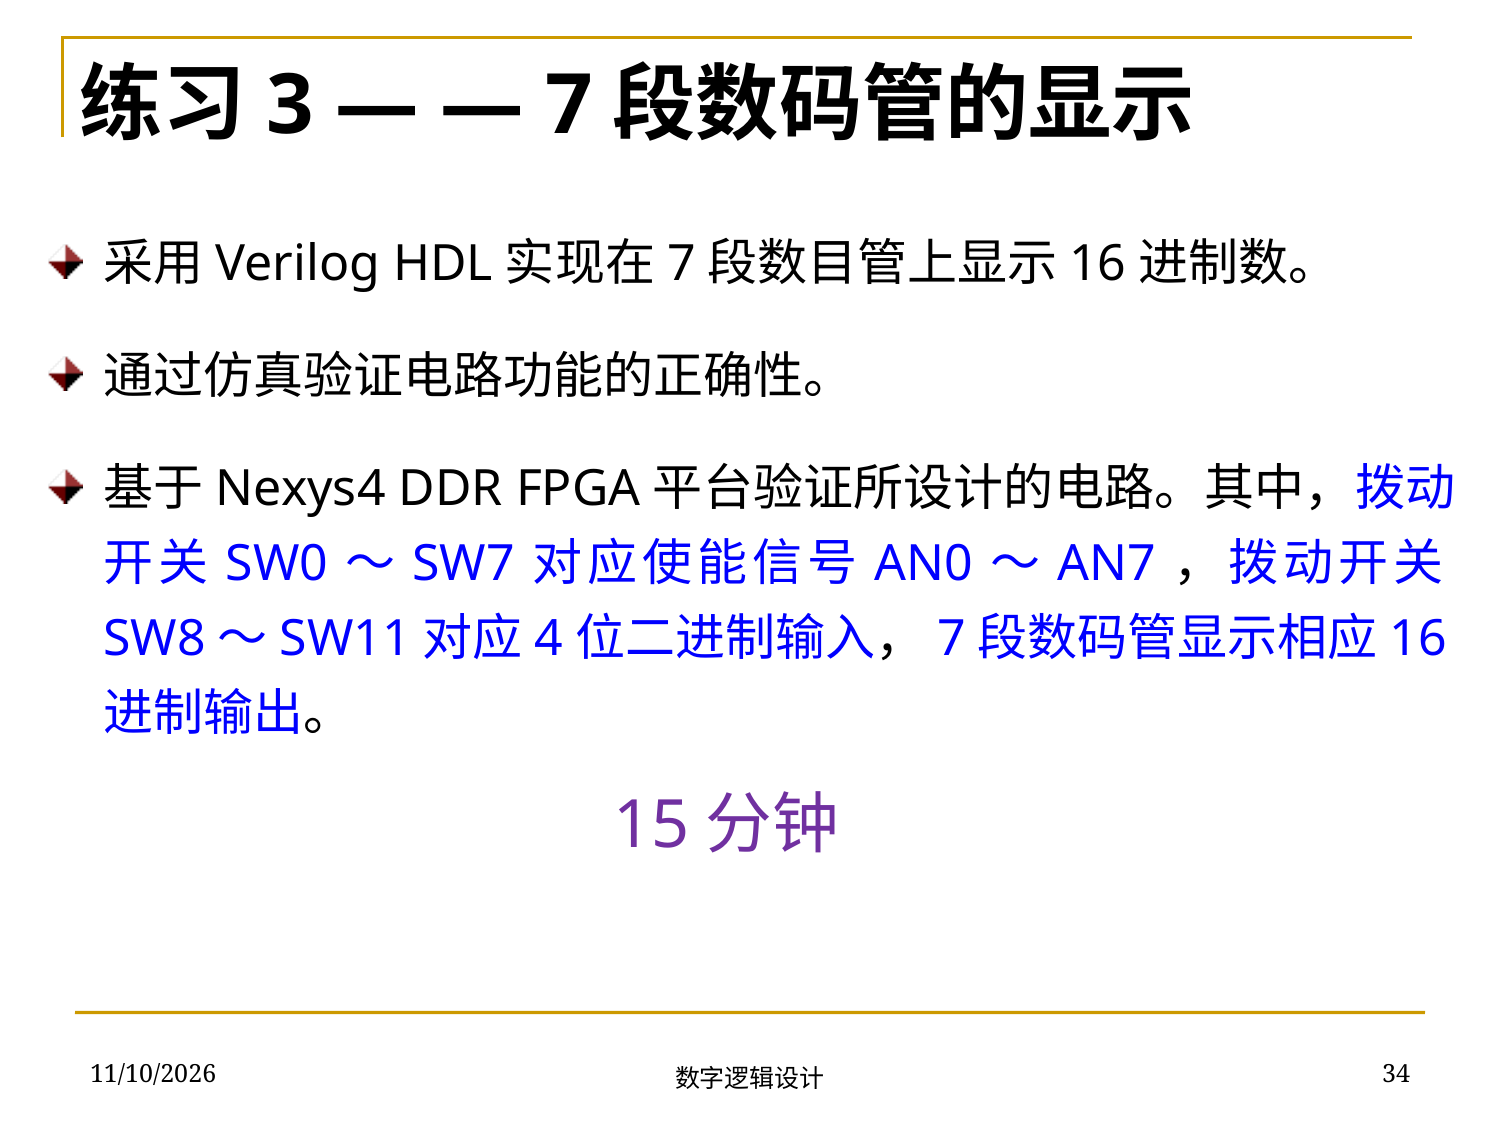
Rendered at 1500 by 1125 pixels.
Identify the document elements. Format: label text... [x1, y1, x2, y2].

picture [47, 243, 83, 279]
text_box 练习3 — — 7段数码管的显示 [64, 42, 1500, 158]
slide_number 34 [1074, 1023, 1426, 1100]
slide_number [74, 1023, 426, 1100]
picture [47, 468, 83, 504]
text_box 15分钟 [537, 773, 916, 869]
picture [47, 355, 83, 391]
footer 数字逻辑设计 [512, 1024, 988, 1101]
text_box 采用Verilog HDL实现在7段数目管上显示16进制数。 通过仿真验证电路功能的正确性。 基于Nexys4 DDR FPGA平台验证所设计的电路。其中，拨动开关SW0～SW7对应使能信号AN0～AN7，拨动开关SW8～SW11对应4位二进制输入，7段数码管显示相应16进制输出。 [32, 208, 1471, 480]
